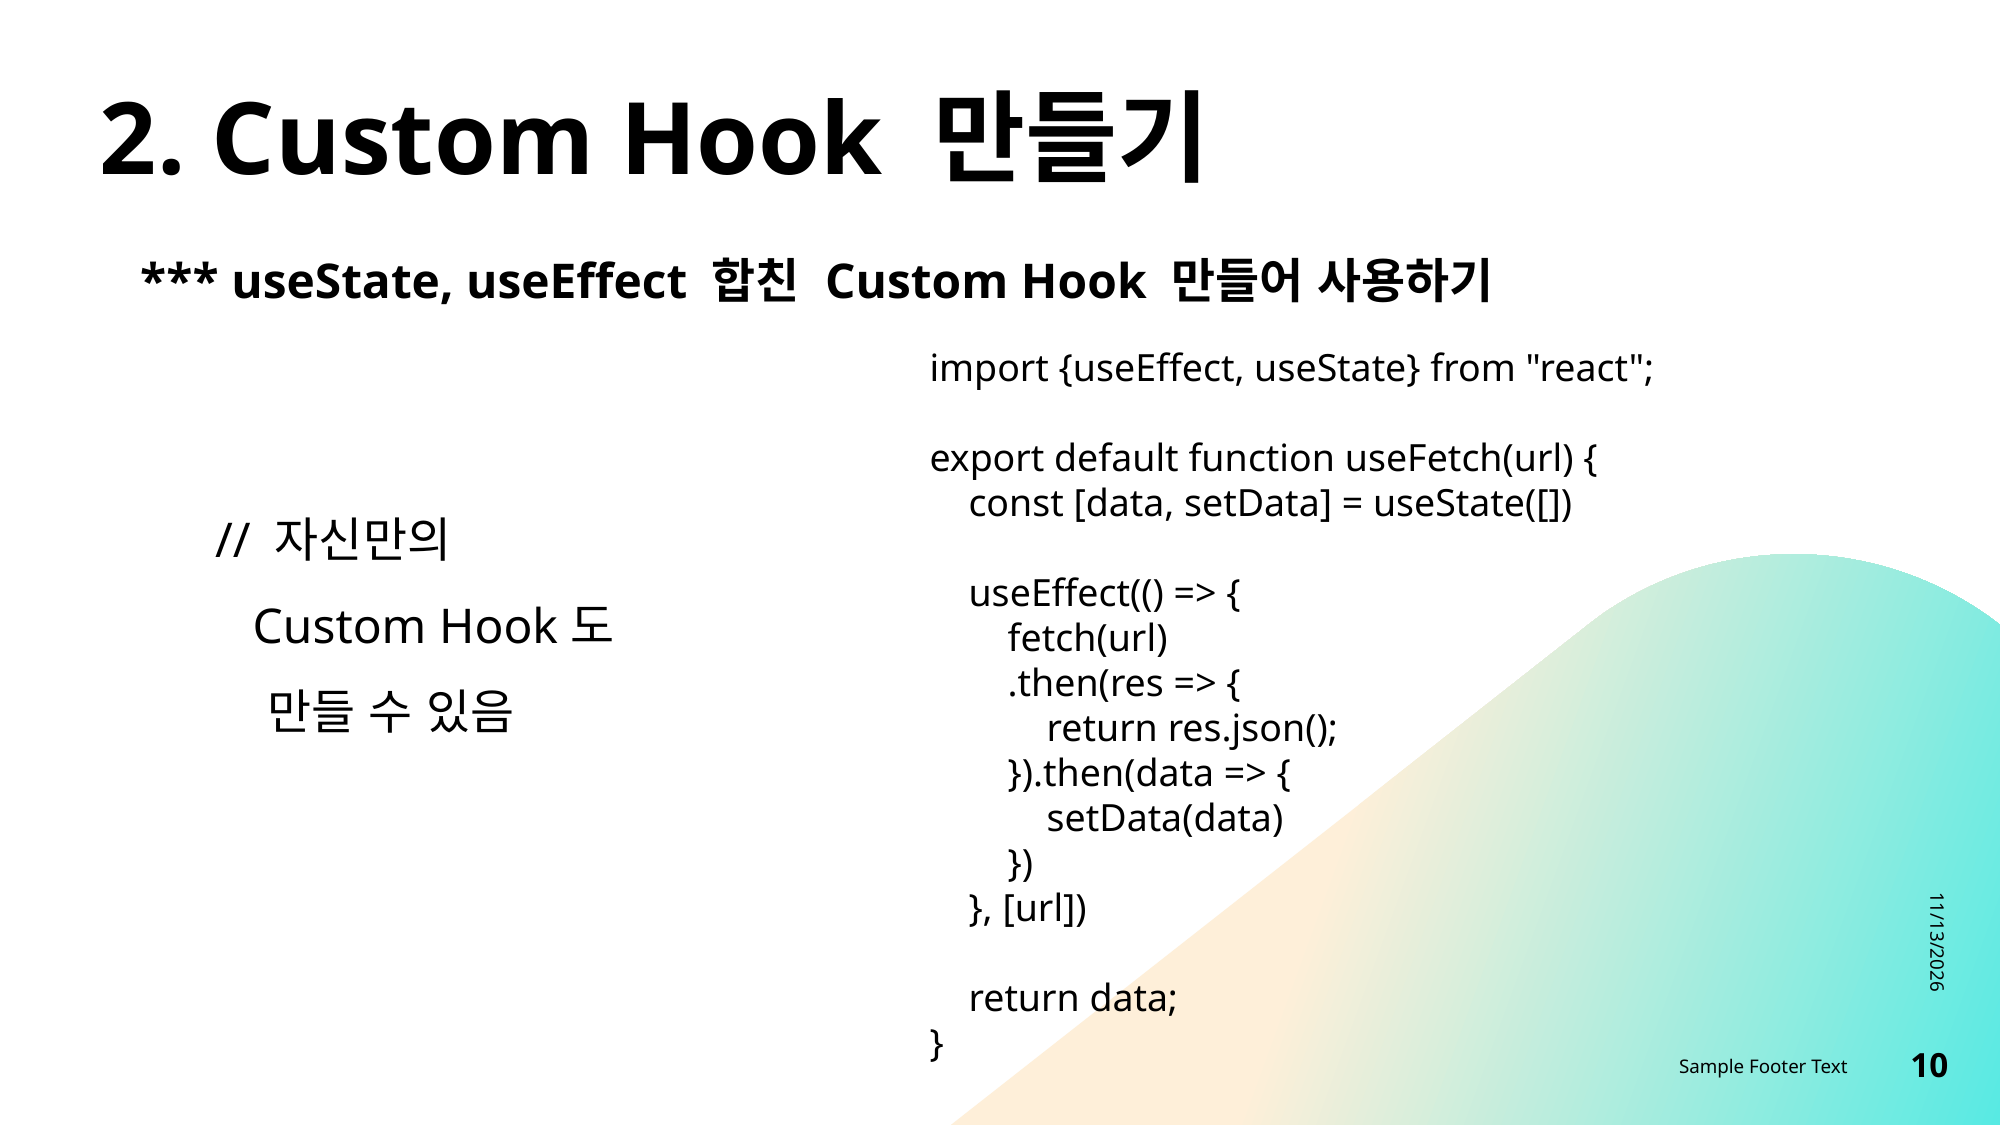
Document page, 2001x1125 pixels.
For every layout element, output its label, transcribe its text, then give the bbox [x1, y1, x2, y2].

slide_number 10 [1862, 1036, 1964, 1097]
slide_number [1915, 571, 1967, 1008]
title 2. Custom Hook 만들기 [85, 56, 1915, 202]
text_box *** useState, useEffect 합친 Custom Hook 만들어 사용하기 // 자신만의 Custom Hook도 만들 수 있음 [125, 185, 1575, 977]
footer Sample Footer Text [1412, 1071, 1862, 1097]
text_box import {useEffect, useState} from "react"; export default function useFetch(url) { const [data, setData] = useState([]) useEffect(() => { fetch(url) .then(res => { return res.json(); }).then(data => { setData(data) }) }, [url]) return data; } [914, 336, 1915, 1071]
